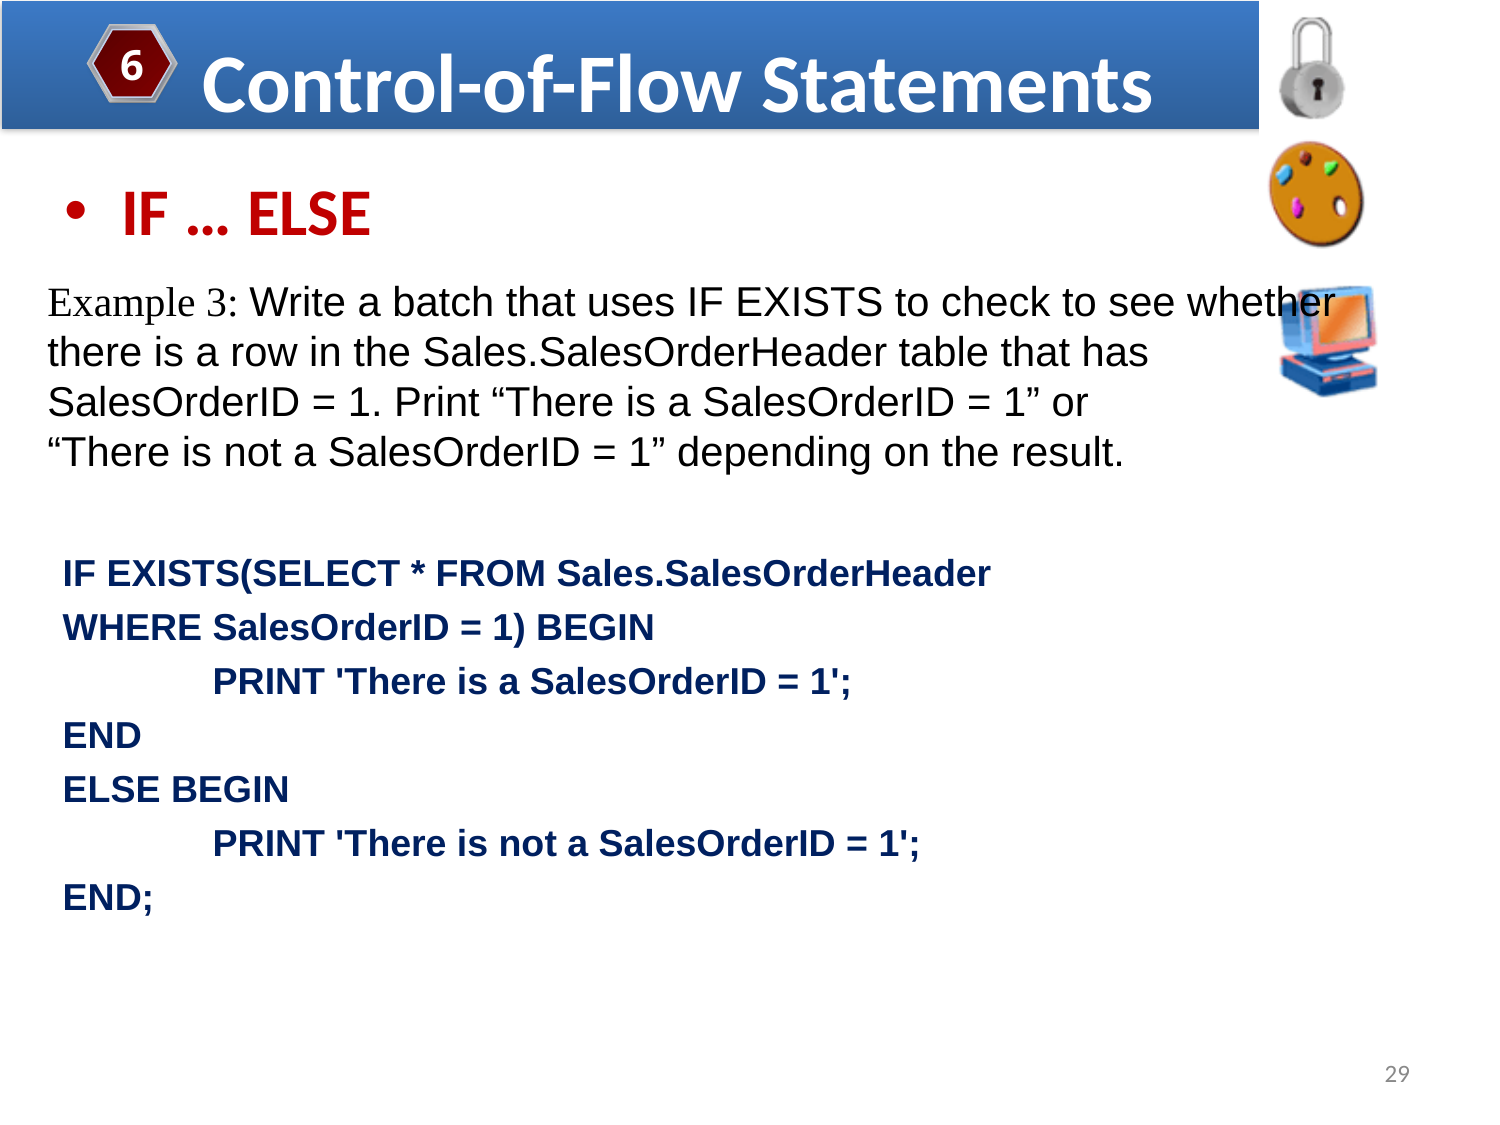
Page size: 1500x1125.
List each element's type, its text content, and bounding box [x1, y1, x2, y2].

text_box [87, 24, 178, 104]
slide_number 29 [1074, 1042, 1425, 1103]
text_box [2, 1, 1256, 129]
text_box Example 3: Write a batch that uses IF EXISTS to check to see whether there is a row in the Sales.SalesOrderHeader table that has SalesOrderID = 1. Print “There is a SalesOrderID = 1” or “There is not a SalesOrderID = 1” depending on the result. [32, 267, 1415, 482]
text_box Control-of-Flow Statements [187, 21, 1254, 137]
text_box IF … ELSE [50, 161, 1254, 235]
text_box IF EXISTS(SELECT * FROM Sales.SalesOrderHeader WHERE SalesOrderID = 1) BEGIN PRINT 'There is a SalesOrderID = 1'; END ELSE BEGIN PRINT 'There is not a SalesOrderID = 1'; END; [47, 532, 1493, 926]
picture [1259, 0, 1500, 421]
